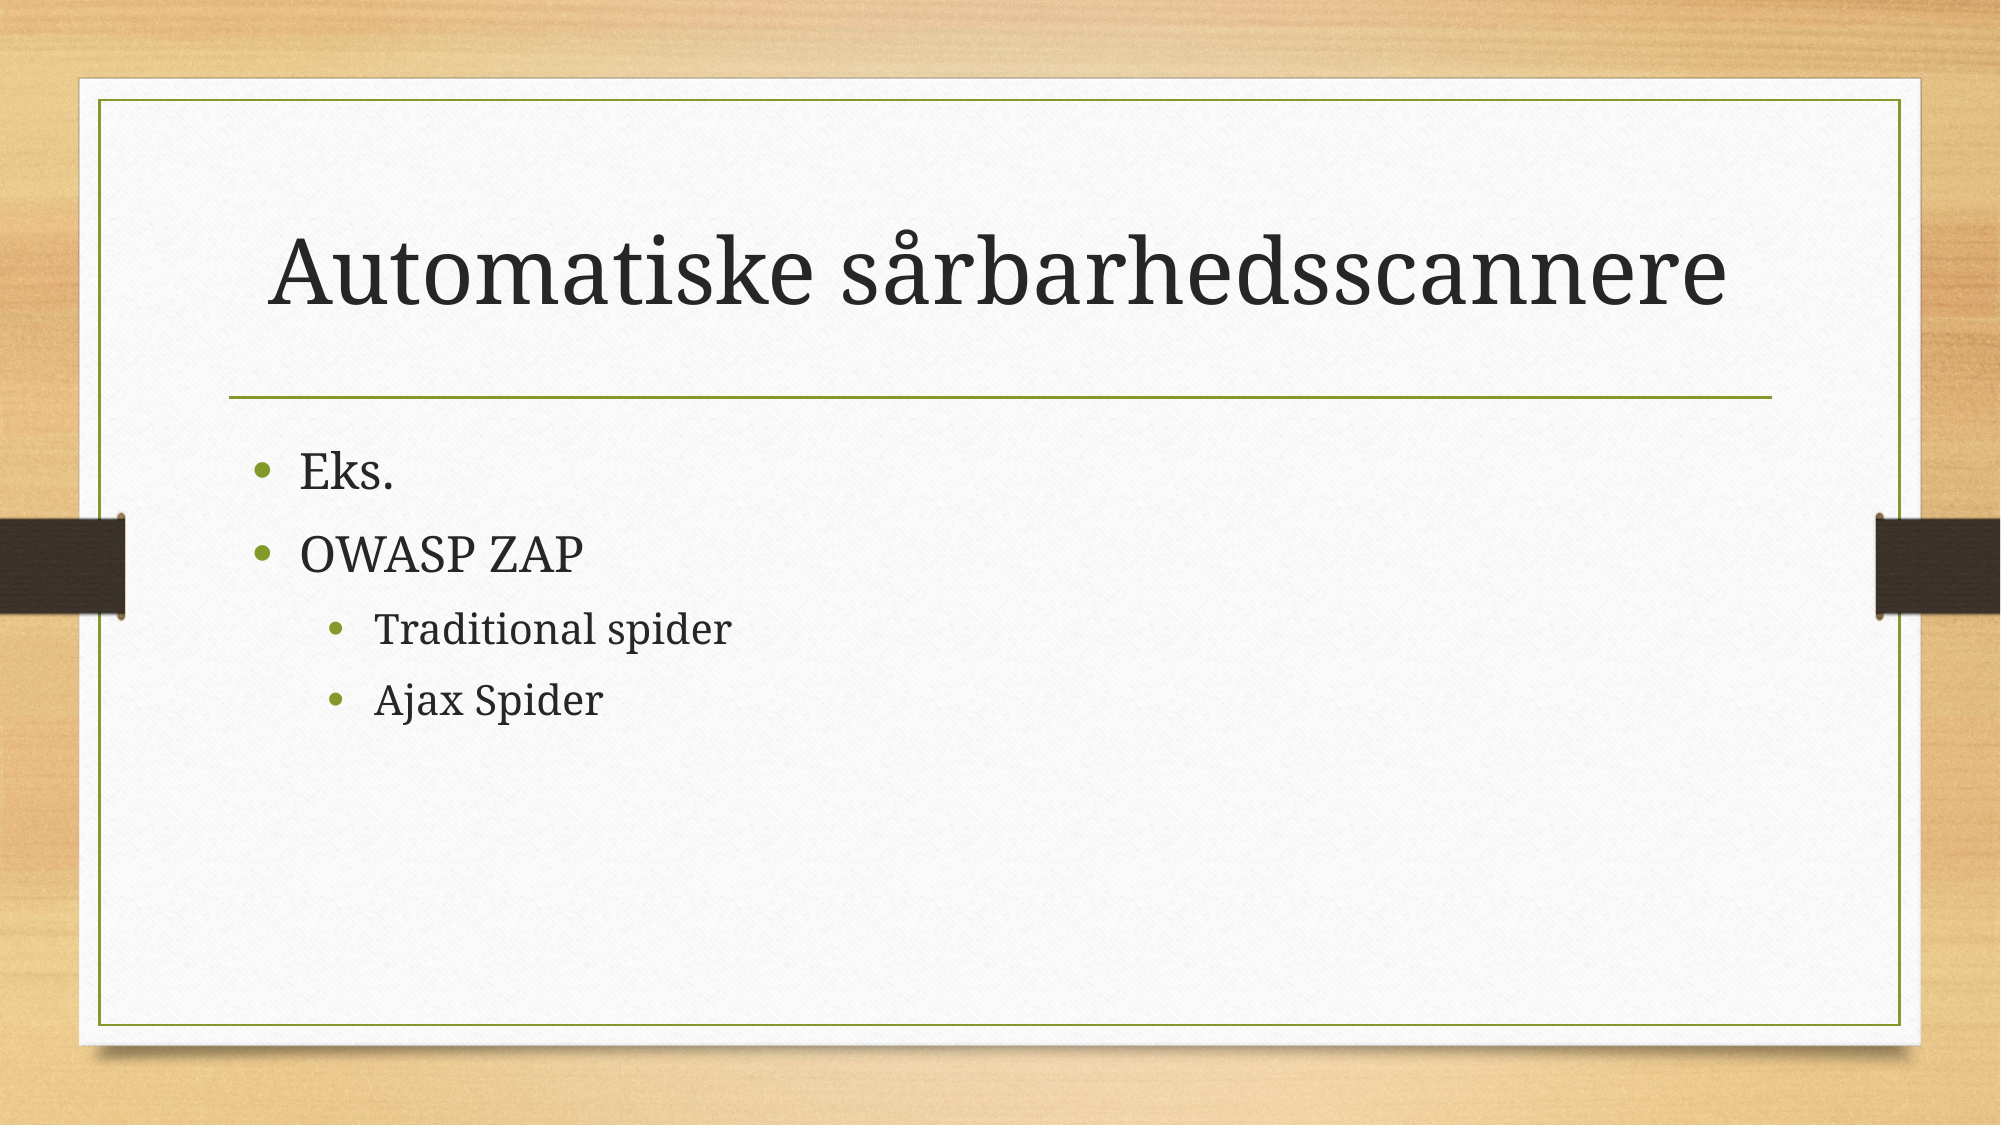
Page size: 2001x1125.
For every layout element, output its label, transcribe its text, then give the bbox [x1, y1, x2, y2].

picture [0, 0, 2001, 1125]
text_box [237, 453, 1813, 998]
text_box Eks. OWASP ZAP Traditional spider Ajax Spider [237, 432, 1770, 951]
title Automatiske sårbarhedsscannere [212, 161, 1788, 375]
